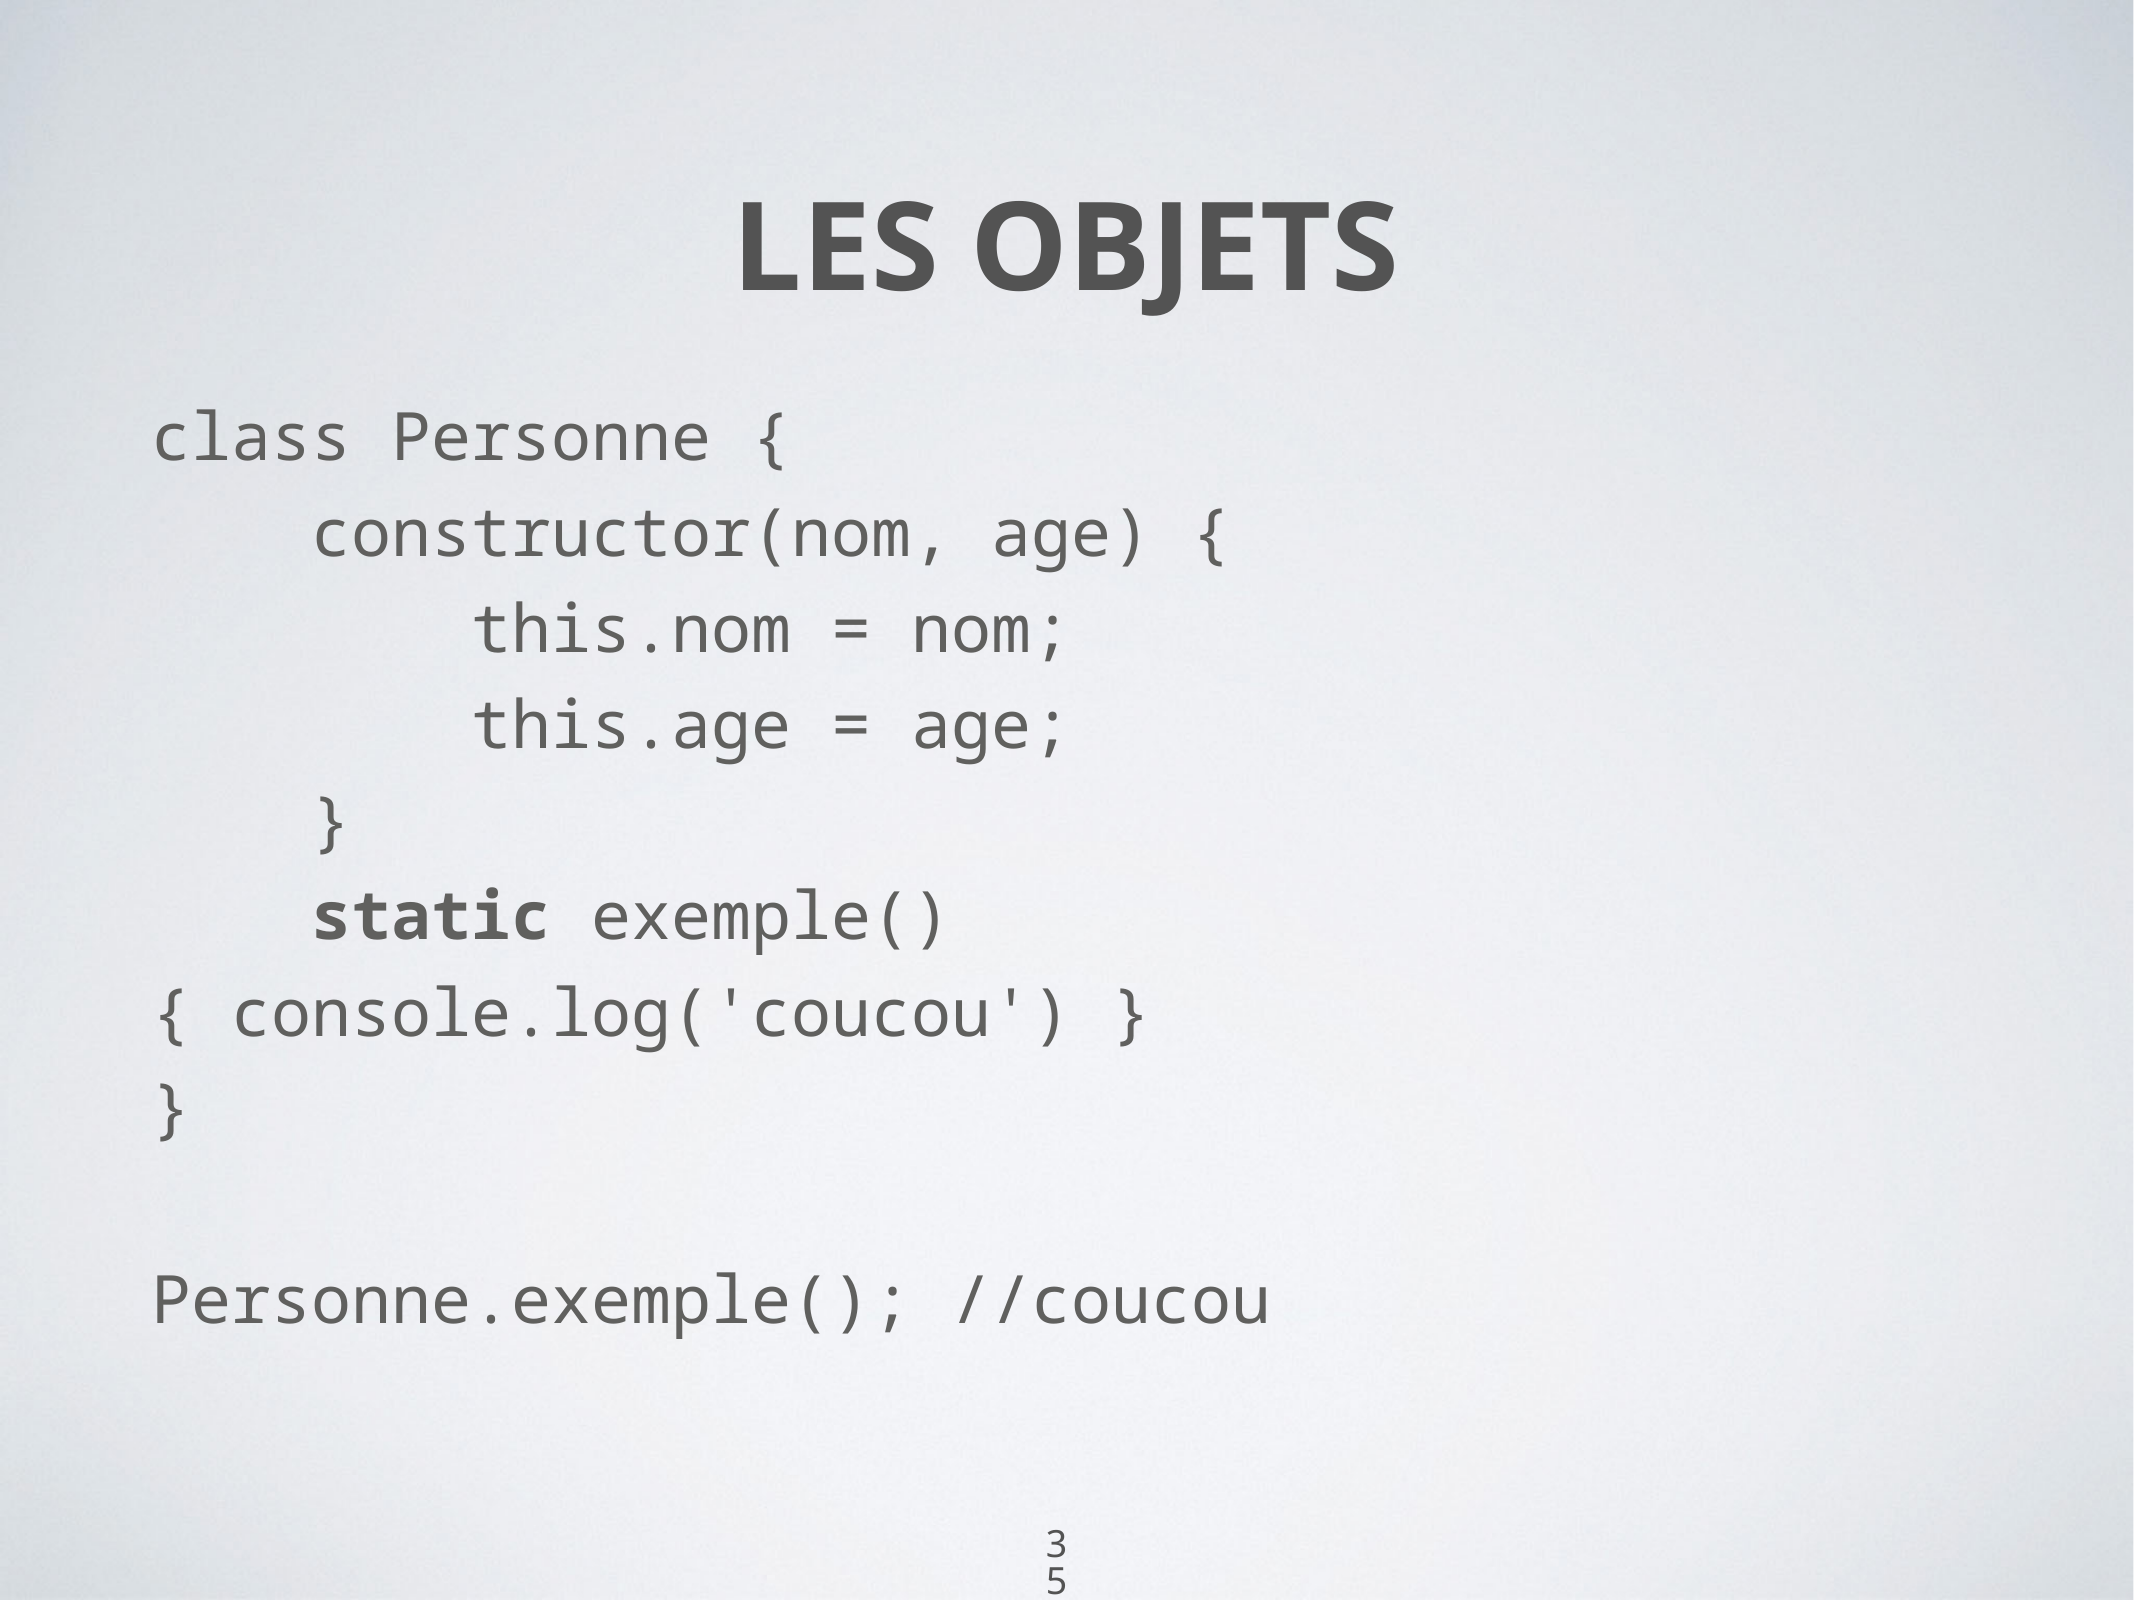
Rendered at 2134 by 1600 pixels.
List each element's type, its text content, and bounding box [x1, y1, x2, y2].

slide_number 35 [1036, 1520, 1095, 1580]
title LES OBJETS [57, 41, 2076, 443]
picture [0, 0, 2134, 1600]
text_box class Personne { constructor(nom, age) { this.nom = nom; this.age = age; } static exemple() { console.log('coucou') } } Personne.exemple(); //coucou [143, 369, 1848, 1346]
